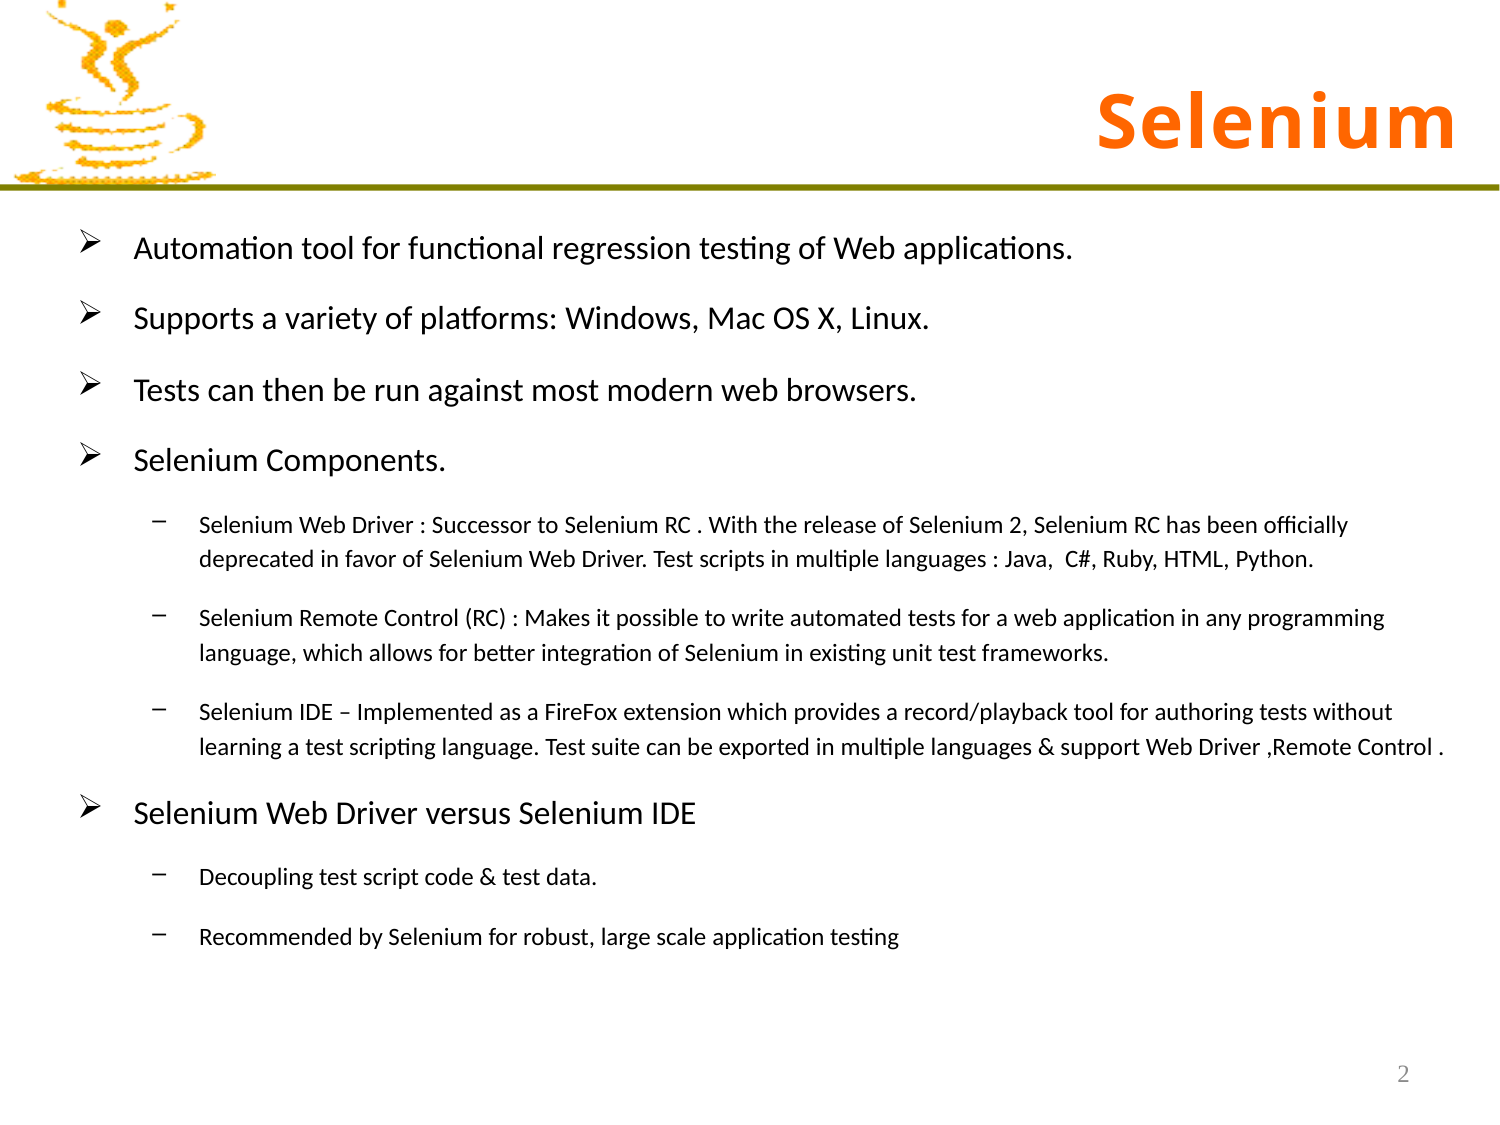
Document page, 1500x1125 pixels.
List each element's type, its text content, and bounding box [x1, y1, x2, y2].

list Automation tool for functional regression testing of Web applications. Supports a variety of platforms: Windows, Mac OS X, Linux. Tests can then be run against most modern web browsers. Selenium Components. Selenium Web Driver : Successor to Selenium RC . With the release of Selenium 2, Selenium RC has been officially deprecated in favor of Selenium Web Driver. Test scripts in multiple languages : Java, C#, Ruby, HTML, Python. Selenium Remote Control (RC) : Makes it possible to write automated tests for a web application in any programming language, which allows for better integration of Selenium in existing unit test frameworks. Selenium IDE – Implemented as a FireFox extension which provides a record/playback tool for authoring tests without learning a test scripting language. Test suite can be exported in multiple languages & support Web Driver ,Remote Control . Selenium Web Driver versus Selenium IDE Decoupling test script code & test data. Recommended by Selenium for robust, large scale application testing [62, 212, 1475, 1063]
slide_number 2 [1074, 1042, 1425, 1103]
picture [12, 0, 216, 184]
title Selenium [262, 0, 1500, 188]
